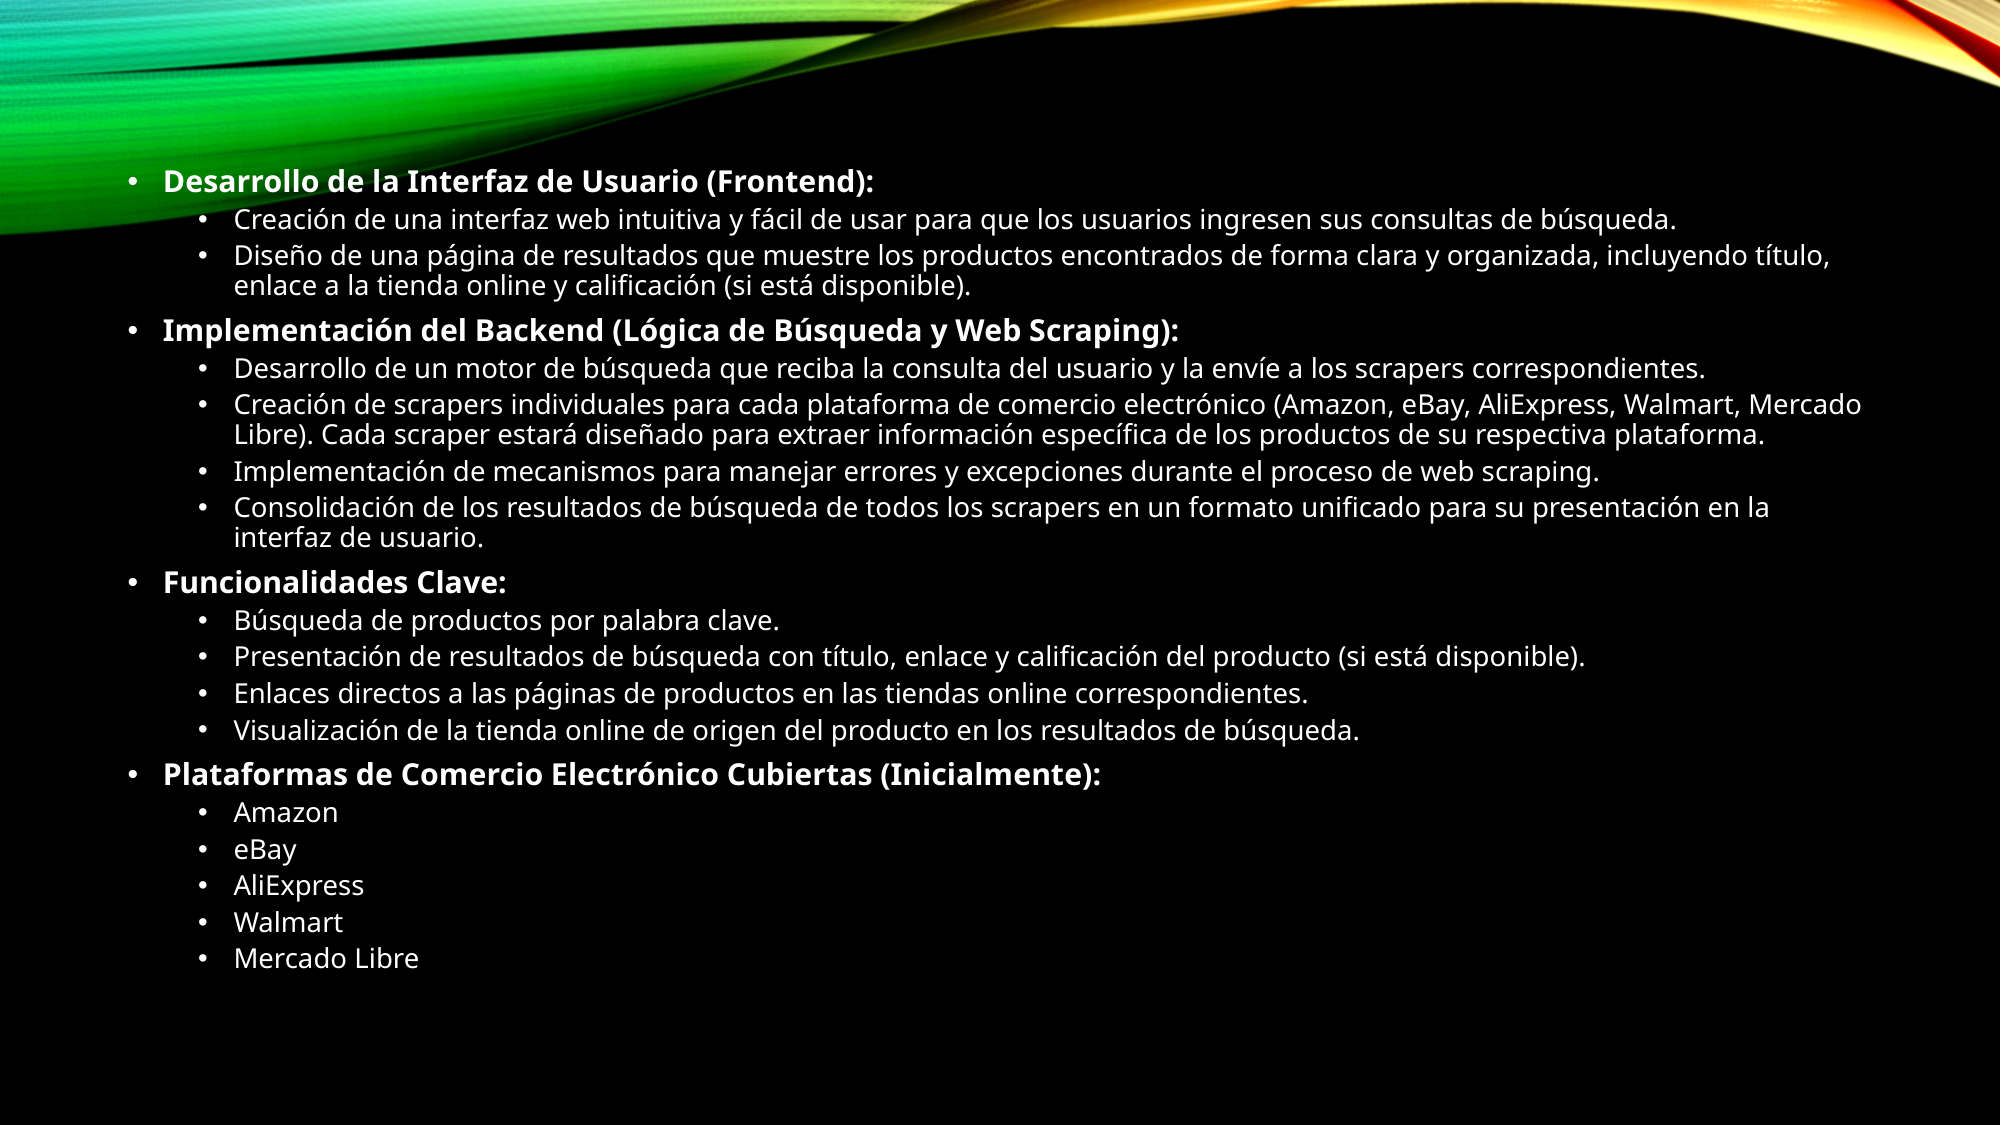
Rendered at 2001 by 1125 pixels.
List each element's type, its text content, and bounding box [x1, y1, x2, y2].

list Desarrollo de la Interfaz de Usuario (Frontend): Creación de una interfaz web intuitiva y fácil de usar para que los usuarios ingresen sus consultas de búsqueda. Diseño de una página de resultados que muestre los productos encontrados de forma clara y organizada, incluyendo título, enlace a la tienda online y calificación (si está disponible). Implementación del Backend (Lógica de Búsqueda y Web Scraping): Desarrollo de un motor de búsqueda que reciba la consulta del usuario y la envíe a los scrapers correspondientes. Creación de scrapers individuales para cada plataforma de comercio electrónico (Amazon, eBay, AliExpress, Walmart, Mercado Libre). Cada scraper estará diseñado para extraer información específica de los productos de su respectiva plataforma. Implementación de mecanismos para manejar errores y excepciones durante el proceso de web scraping. Consolidación de los resultados de búsqueda de todos los scrapers en un formato unificado para su presentación en la interfaz de usuario. Funcionalidades Clave: Búsqueda de productos por palabra clave. Presentación de resultados de búsqueda con título, enlace y calificación del producto (si está disponible). Enlaces directos a las páginas de productos en las tiendas online correspondientes. Visualización de la tienda online de origen del producto en los resultados de búsqueda. Plataformas de Comercio Electrónico Cubiertas (Inicialmente): Amazon eBay AliExpress Walmart Mercado Libre [112, 158, 1888, 1019]
picture [0, 0, 2000, 237]
